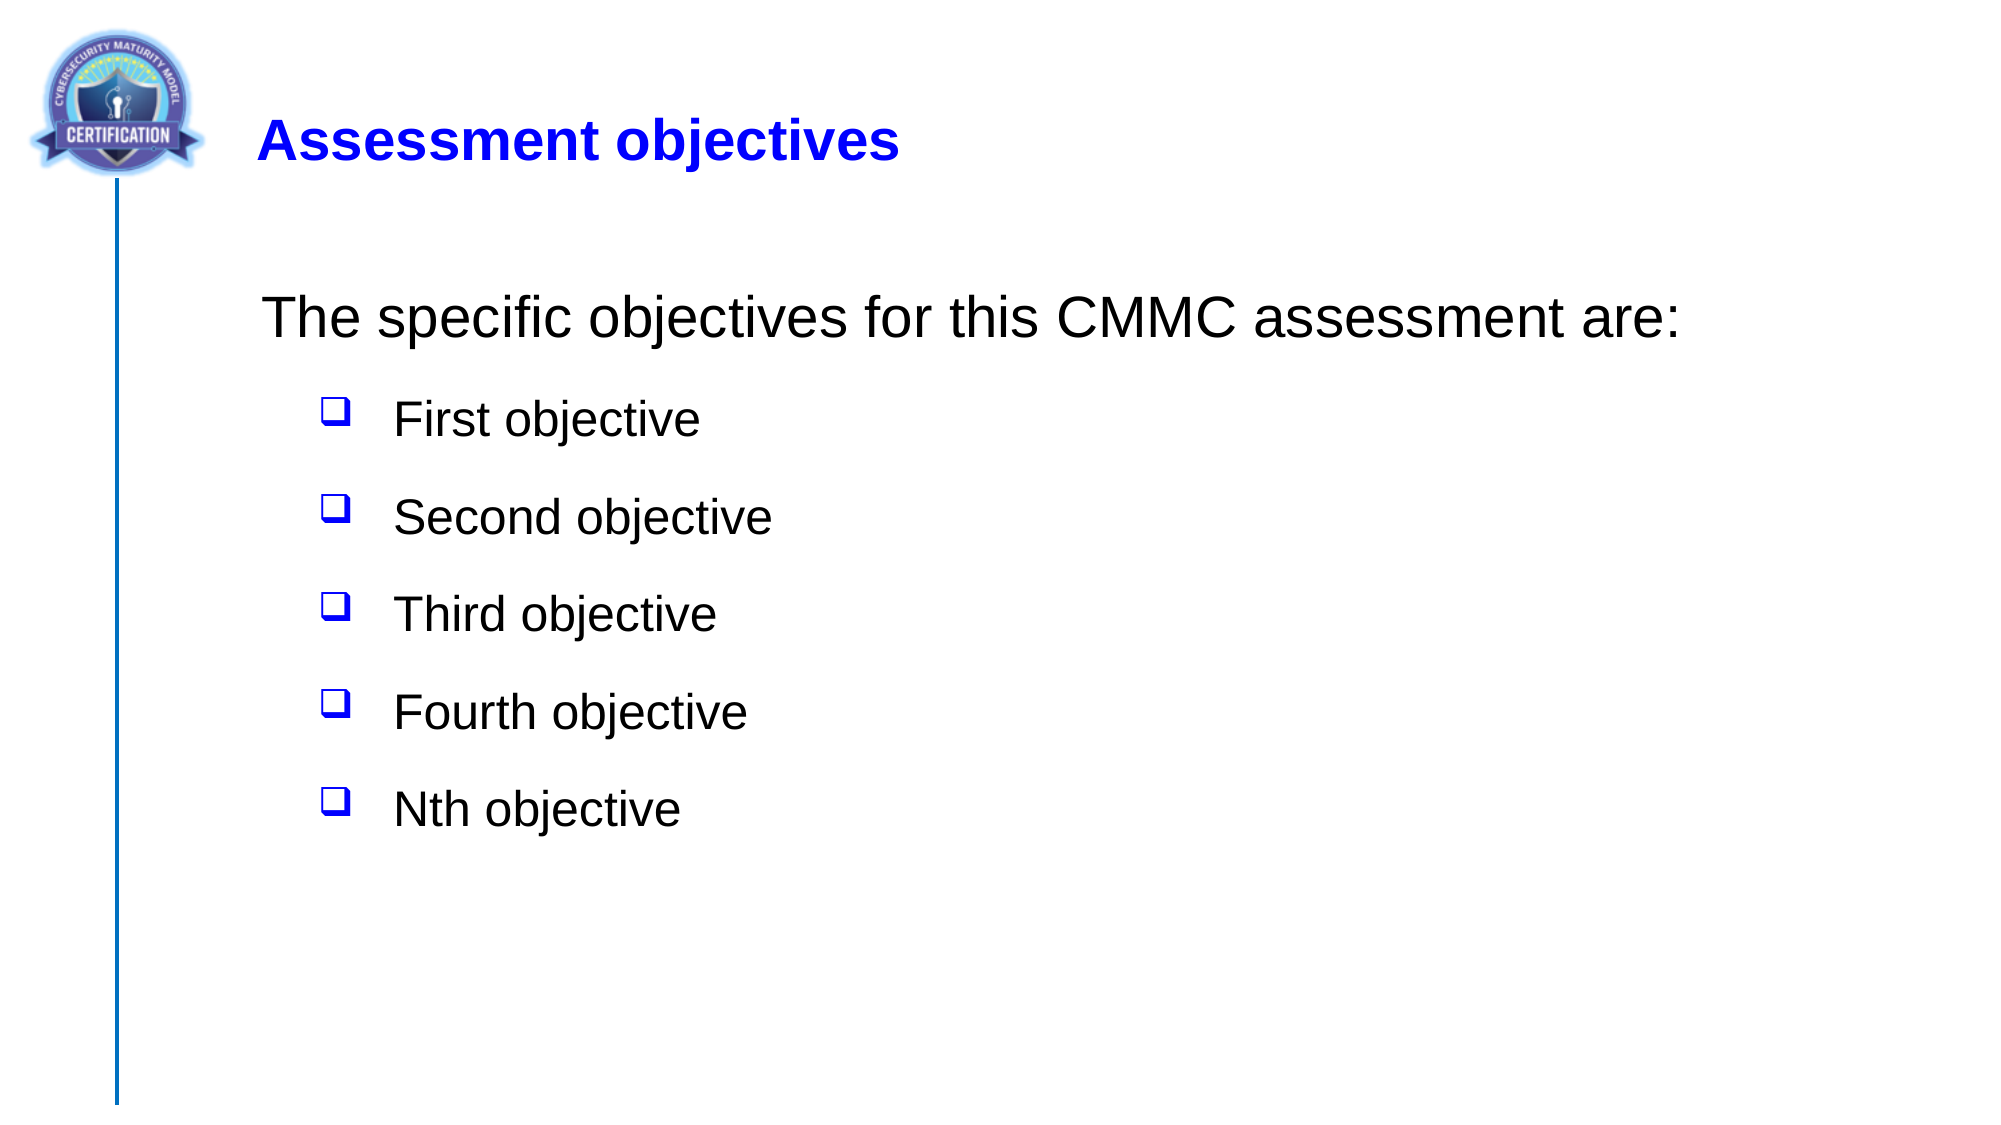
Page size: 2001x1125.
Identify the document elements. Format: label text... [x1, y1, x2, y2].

text_box Assessment objectives [241, 95, 917, 180]
text_box The specific objectives for this CMMC assessment are: First objective Second objective Third objective Fourth objective Nth objective [237, 272, 1767, 845]
picture [25, 22, 210, 181]
